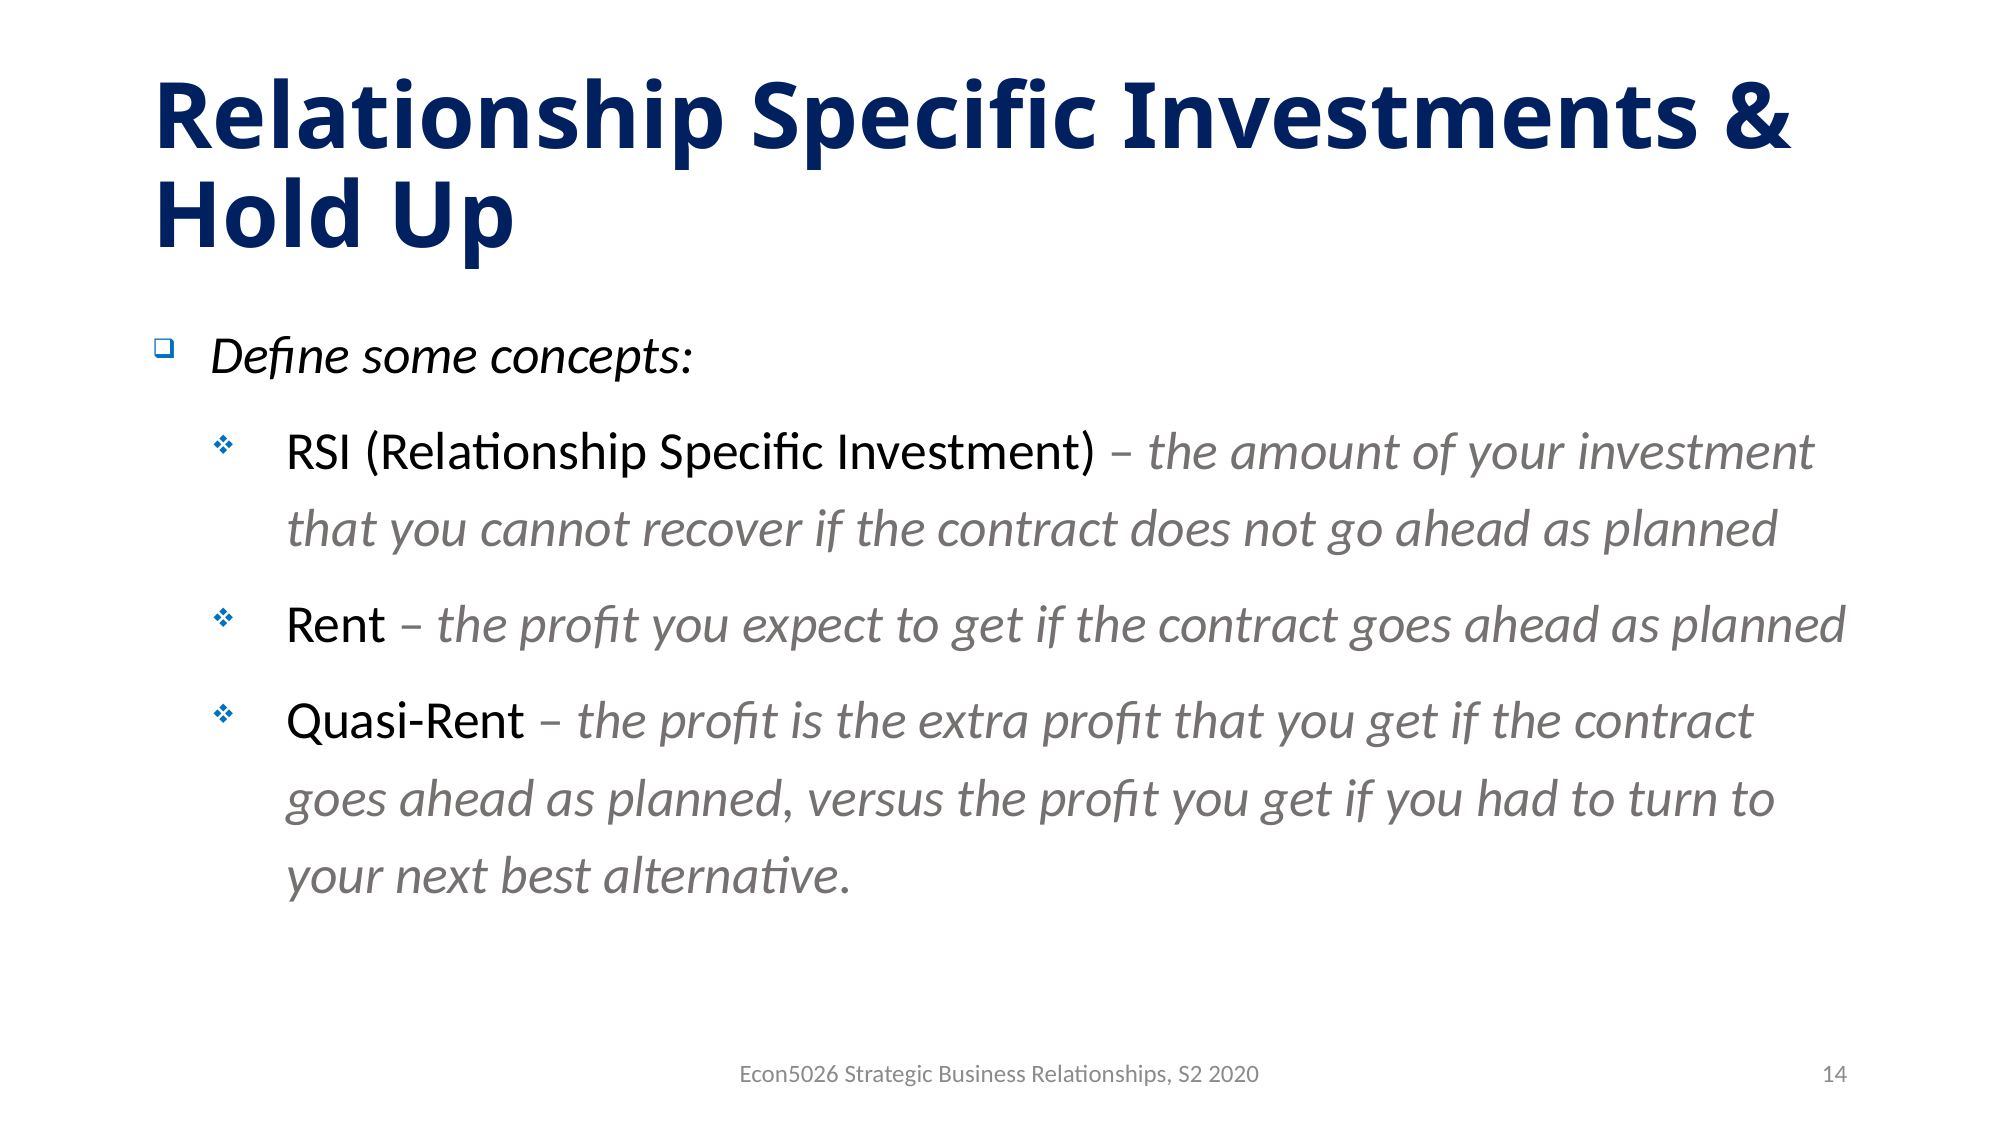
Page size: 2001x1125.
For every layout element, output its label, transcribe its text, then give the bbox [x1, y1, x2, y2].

title Relationship Specific Investments & Hold Up [137, 59, 1863, 278]
slide_number 14 [1412, 1042, 1863, 1103]
list Define some concepts: RSI (Relationship Specific Investment) – the amount of your investment that you cannot recover if the contract does not go ahead as planned Rent – the profit you expect to get if the contract goes ahead as planned Quasi-Rent – the profit is the extra profit that you get if the contract goes ahead as planned, versus the profit you get if you had to turn to your next best alternative. [137, 299, 1863, 1014]
footer Econ5026 Strategic Business Relationships, S2 2020 [662, 1042, 1338, 1103]
